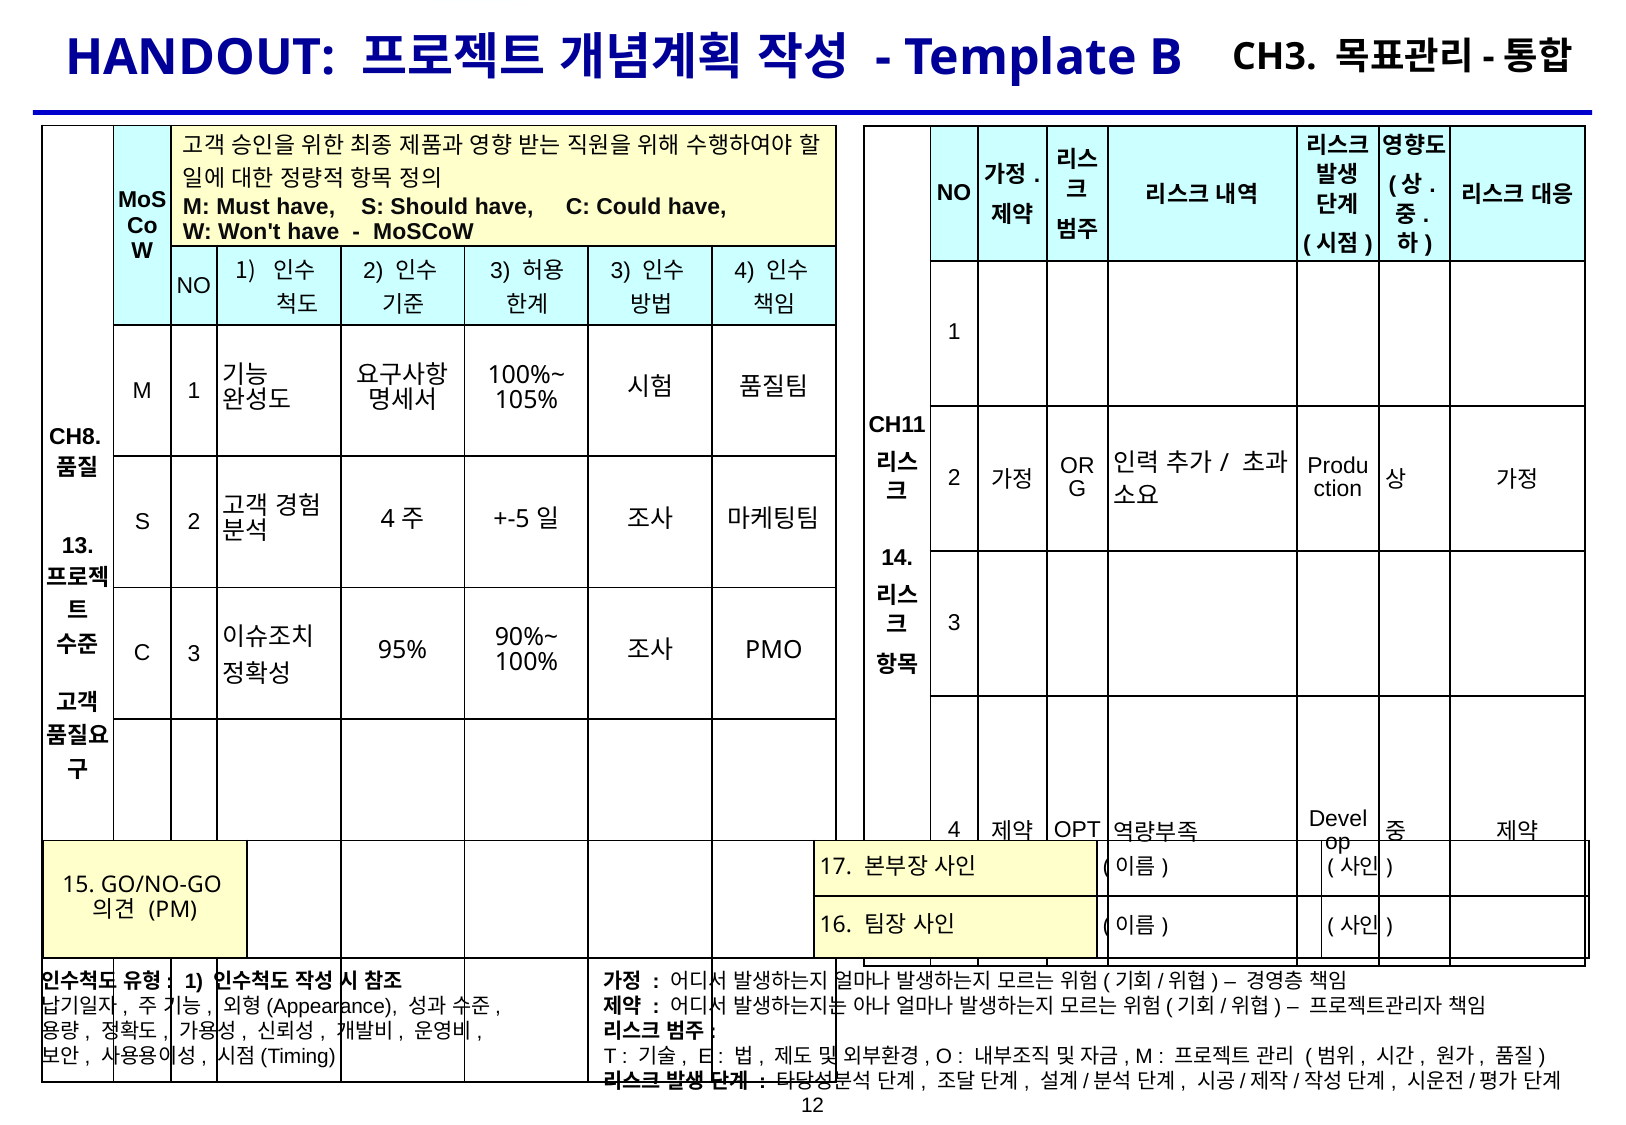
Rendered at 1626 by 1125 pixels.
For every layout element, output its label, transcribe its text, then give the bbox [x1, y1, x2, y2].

table_cell W [114, 1073, 170, 1081]
table_cell 2 [172, 457, 216, 587]
table_cell 이슈조치 정확성 [218, 588, 340, 718]
table_cell [1451, 262, 1584, 405]
table_cell 4 [931, 959, 977, 964]
table_header 17. 본부장 사인 [815, 841, 1096, 895]
table_cell 4주 [342, 457, 464, 587]
text_box CH3. 목표관리-통합 [1235, 24, 1588, 85]
table_cell [1380, 552, 1449, 695]
table_header 리스크 발생 단계 (시점) [1298, 127, 1378, 260]
table_cell 중 [1380, 959, 1449, 964]
table_cell [979, 262, 1046, 405]
table_cell [1298, 262, 1378, 405]
table_cell 가정 [979, 407, 1046, 550]
table_cell 90%~ 100% [465, 588, 587, 718]
table_cell Production [1298, 407, 1378, 550]
table_cell 3) 인수 방법 [589, 247, 711, 324]
table_cell [218, 959, 340, 964]
table_cell Develop [1298, 697, 1378, 840]
table_cell [589, 959, 711, 964]
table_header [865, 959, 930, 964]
table_cell M [114, 326, 170, 455]
title HANDOUT: 프로젝트 개념계획 작성 - Template B [49, 9, 1576, 101]
table_cell [342, 1073, 464, 1081]
table_cell +-5일 [465, 457, 587, 587]
table_cell [1109, 262, 1296, 405]
table_cell [1109, 552, 1296, 695]
table_cell OPT [1048, 697, 1107, 840]
table_header 고객 승인을 위한 최종 제품과 영향 받는 직원을 위해 수행하여야 할 일에 대한 정량적 항목 정의 M: Must have, S: Should have, C: Could have, W: Won't have - MoSCoW [172, 126, 835, 245]
table_cell [979, 552, 1046, 695]
table_cell 4 [172, 959, 216, 964]
table_cell 마케팅팀 [713, 457, 835, 587]
table_cell (이름) [1098, 897, 1321, 957]
table_cell [1048, 552, 1107, 695]
table_cell [465, 1073, 587, 1081]
text_box 인수척도 유형: 1) 인수척도 작성 시 참조 납기일자, 주 기능, 외형(Appearance), 성과 수준, 용량, 정확도, 가용성, 신뢰성, 개발비, 운영비, 보안, 사용용이성, 시점(Timing) [37, 964, 599, 1073]
table_cell 100%~ 105% [465, 326, 587, 455]
table_cell 인수 척도 [218, 247, 340, 324]
table_cell OPT [1048, 959, 1107, 964]
table_cell PMO [713, 588, 835, 718]
table_cell 2) 인수 기준 [342, 247, 464, 324]
table_header CH8.품질 13. 프로젝트 수준 고객 품질요구 [43, 126, 113, 840]
table_cell [342, 959, 464, 964]
table_cell [465, 959, 587, 964]
table_cell 2 [931, 407, 977, 550]
table_cell [713, 959, 835, 964]
table_cell 제약 [979, 697, 1046, 840]
table_cell [465, 720, 587, 840]
table_cell [342, 720, 464, 840]
table_cell 제약 [1451, 959, 1584, 964]
table_cell (사인) [1322, 897, 1588, 957]
table_cell 4 [172, 720, 216, 840]
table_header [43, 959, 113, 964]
table_cell 3 [172, 588, 216, 718]
table_header (이름) [1098, 841, 1321, 895]
table_cell 1 [931, 262, 977, 405]
table_cell 4 [172, 1073, 216, 1081]
table_header 리스크 내역 [1109, 127, 1296, 260]
table_cell C [114, 588, 170, 718]
table_cell 조사 [589, 457, 711, 587]
table_cell [1048, 262, 1107, 405]
table_cell [589, 1073, 599, 1081]
table_header CH11 리스크 14. 리스크 항목 [865, 127, 930, 840]
table_cell 제약 [1451, 697, 1584, 840]
table_cell ORG [1048, 407, 1107, 550]
table_cell 제약 [979, 959, 1046, 964]
table_header 15. GO/NO-GO 의견 (PM) [44, 841, 246, 957]
table_cell 4) 인수 책임 [713, 247, 835, 324]
table_cell 인력 추가/ 초과 소요 [1109, 407, 1296, 550]
table_header NO [931, 127, 977, 260]
text_box 가정 : 어디서 발생하는지 얼마나 발생하는지 모르는 위험(기회/위협) – 경영층 책임 제약 : 어디서 발생하는지는 아나 얼마나 발생하는지 모르는 위험(기회/위협) – 프로젝트관리자 책임 리스크 범주: T : 기술, E : 법, 제도 및 외부환경, O : 내부조직 및 자금, M : 프로젝트 관리 (범위, 시간, 원가, 품질) 리스크 발생 단계 : 타당성분석 단계, 조달 단계, 설계/분석 단계, 시공/제작/작성 단계, 시운전/평가 단계 [599, 964, 1588, 1098]
table_cell 조사 [589, 588, 711, 718]
table_cell 4 [931, 697, 977, 840]
table_cell NO [172, 247, 216, 324]
table_cell 기능 완성도 [218, 326, 340, 455]
table_cell [1451, 552, 1584, 695]
table_header 리스크 대응 [1451, 127, 1584, 260]
table_cell 역량부족 [1109, 959, 1296, 964]
table_header (사인) [1322, 841, 1588, 895]
table_cell 1 [172, 326, 216, 455]
table_cell [1298, 552, 1378, 695]
table_cell S [114, 457, 170, 587]
table_cell 역량부족 [1109, 697, 1296, 840]
table_cell 3 [931, 552, 977, 695]
table_cell [218, 1073, 340, 1081]
table_cell [1380, 262, 1449, 405]
table_cell W [114, 720, 170, 840]
table_cell 95% [342, 588, 464, 718]
table_cell [218, 720, 340, 840]
table_cell 고객 경험 분석 [218, 457, 340, 587]
table_cell 요구사항 명세서 [342, 326, 464, 455]
table_cell 가정 [1451, 407, 1584, 550]
table_cell W [114, 959, 170, 964]
table_header 영향도 (상.중.하) [1380, 127, 1449, 260]
table_header [248, 841, 813, 957]
table_cell 상 [1380, 407, 1449, 550]
table_cell 중 [1380, 697, 1449, 840]
table_cell 3) 허용 한계 [465, 247, 587, 324]
table_header CH8.품질 13. 프로젝트 수준 고객 품질요구 [43, 1073, 113, 1081]
table_header MoS CoW [114, 126, 170, 324]
table_cell [713, 720, 835, 840]
table_cell Develop [1298, 959, 1378, 964]
table_header 가정. 제약 [979, 127, 1046, 260]
table_cell 품질팀 [713, 326, 835, 455]
table_cell [589, 720, 711, 840]
table_cell 시험 [589, 326, 711, 455]
table_header 리스크 범주 [1048, 127, 1107, 260]
table_cell 16. 팀장 사인 [815, 897, 1096, 957]
